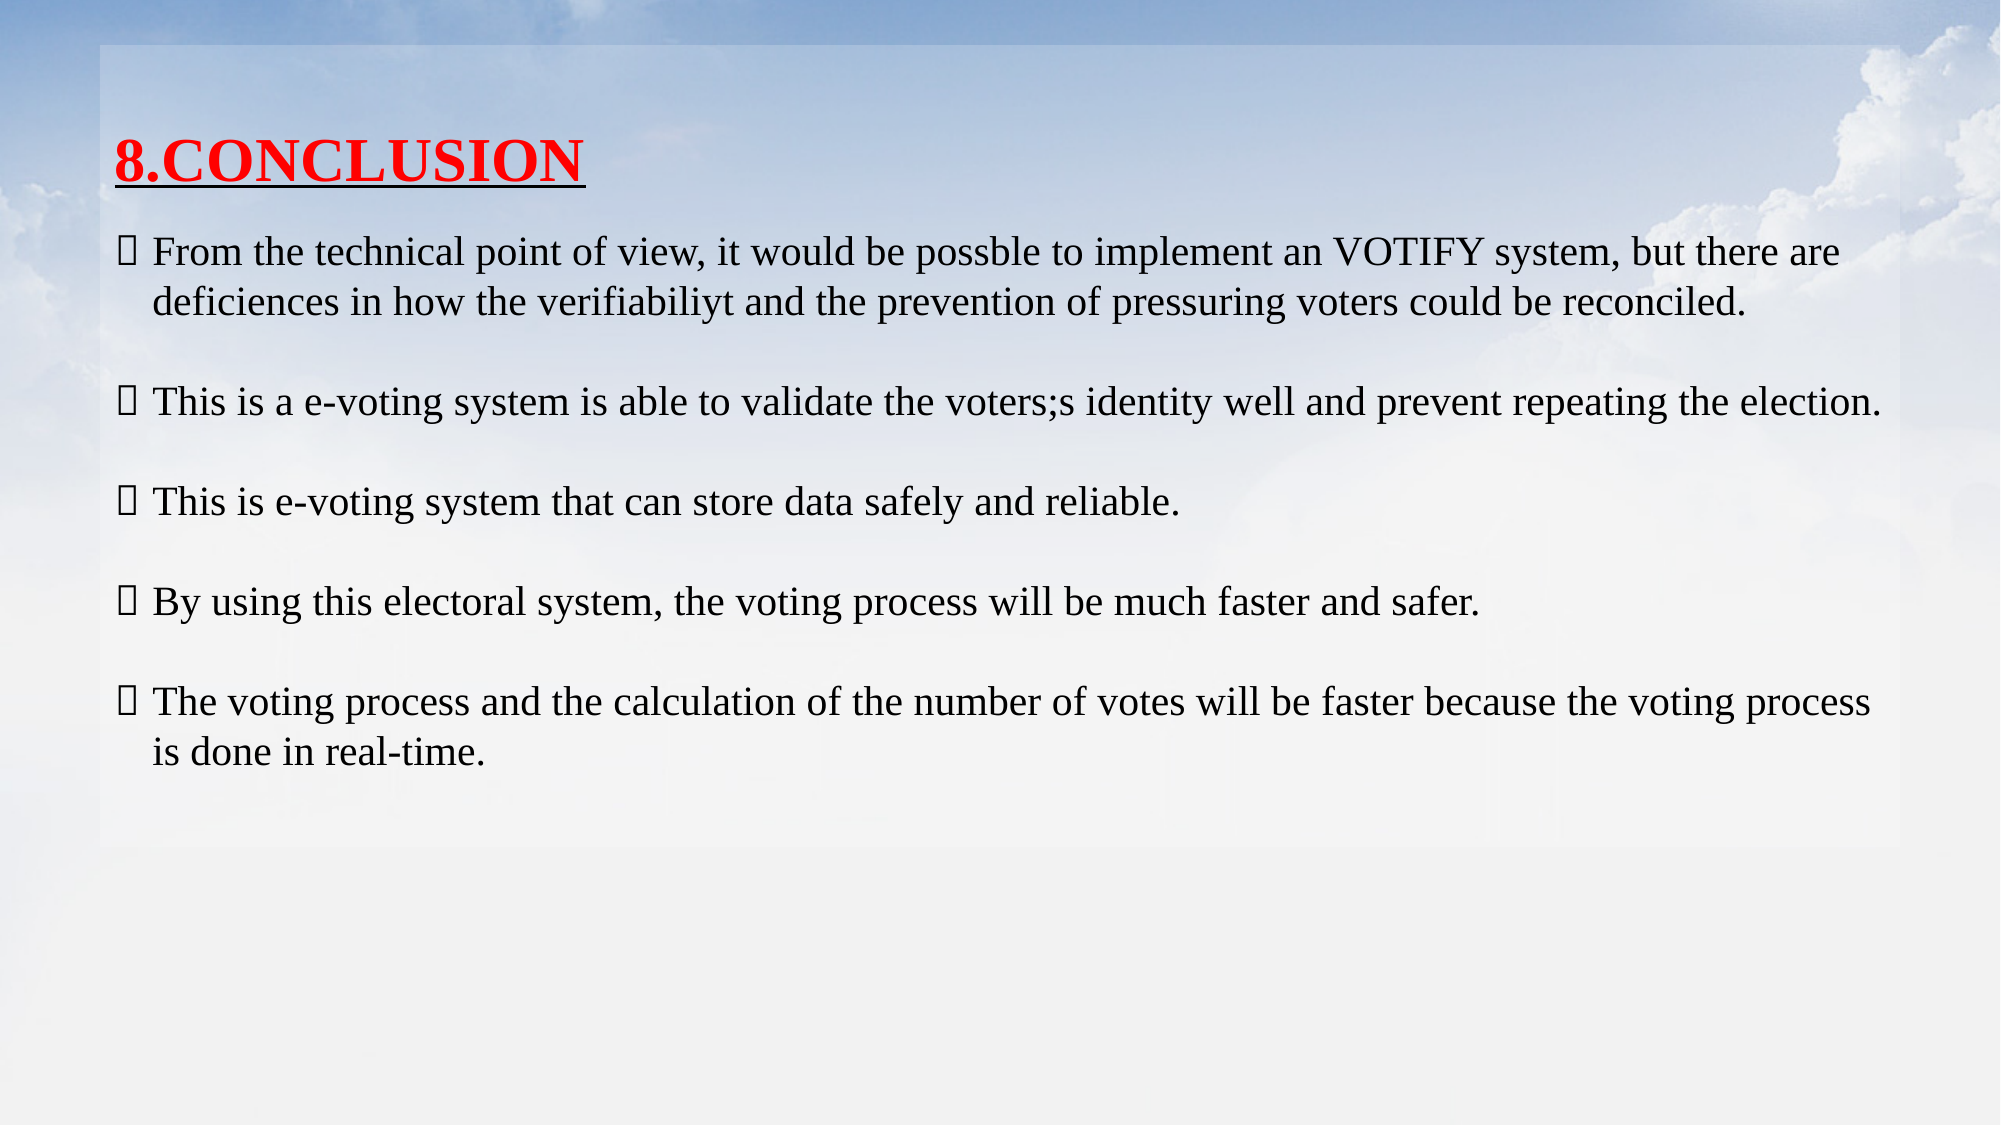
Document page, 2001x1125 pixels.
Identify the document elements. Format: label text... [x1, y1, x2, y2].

picture [0, 0, 2001, 1125]
title 8.CONCLUSION  From the technical point of view, it would be possble to implement an VOTIFY system, but there are deficiences in how the verifiabiliyt and the prevention of pressuring voters could be reconciled.  This is a e-voting system is able to validate the voters;s identity well and prevent repeating the election.  This is e-voting system that can store data safely and reliable.  By using this electoral system, the voting process will be much faster and safer.  The voting process and the calculation of the number of votes will be faster because the voting process is done in real-time. [99, 45, 1900, 848]
